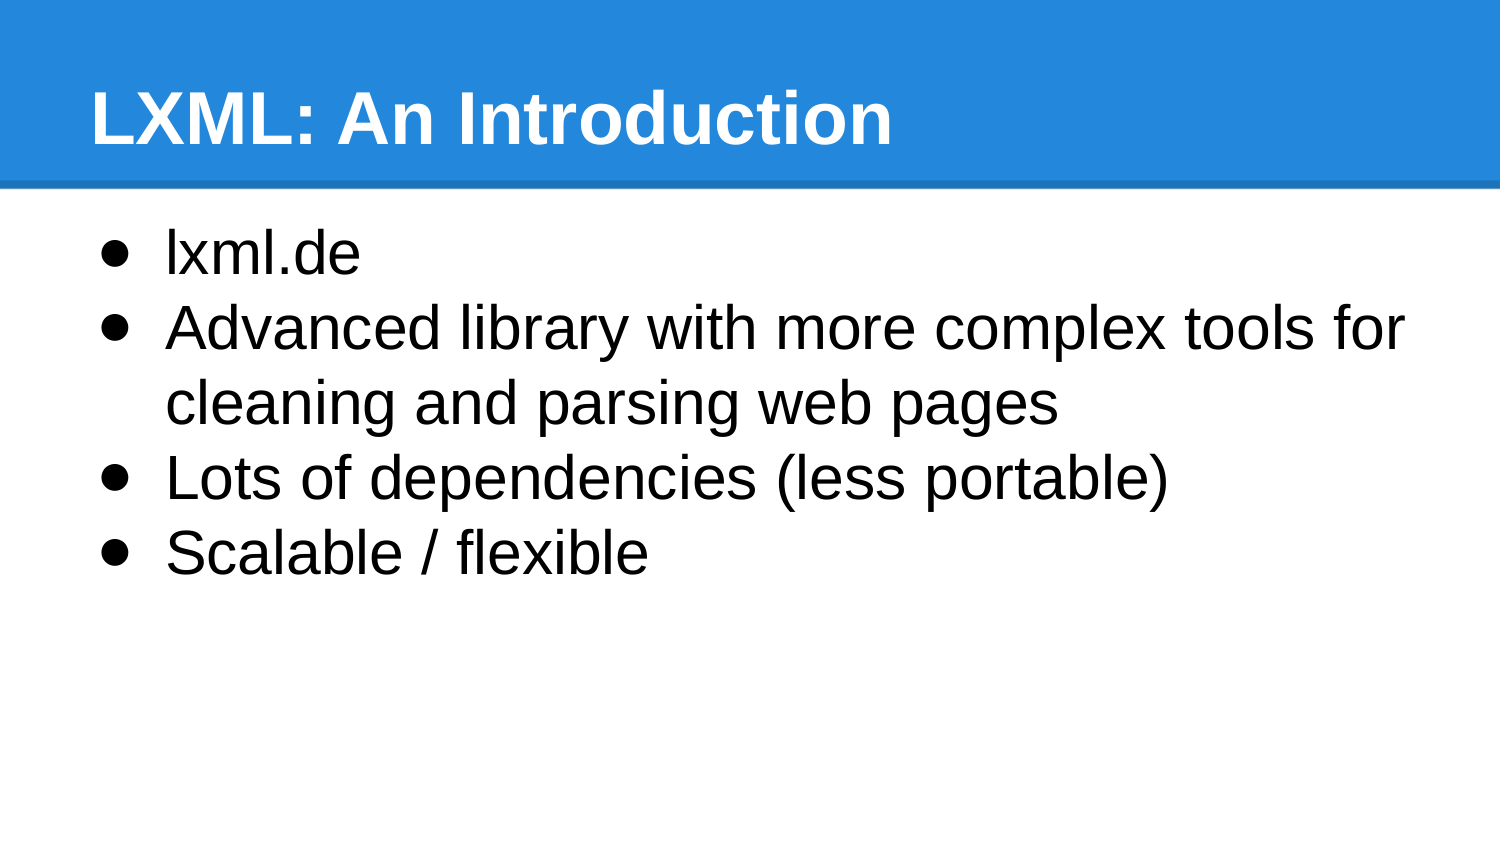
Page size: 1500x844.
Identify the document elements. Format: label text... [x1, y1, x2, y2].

list lxml.de Advanced library with more complex tools for cleaning and parsing web pages Lots of dependencies (less portable) Scalable / flexible [75, 196, 1425, 808]
title LXML: An Introduction [75, 33, 1425, 175]
